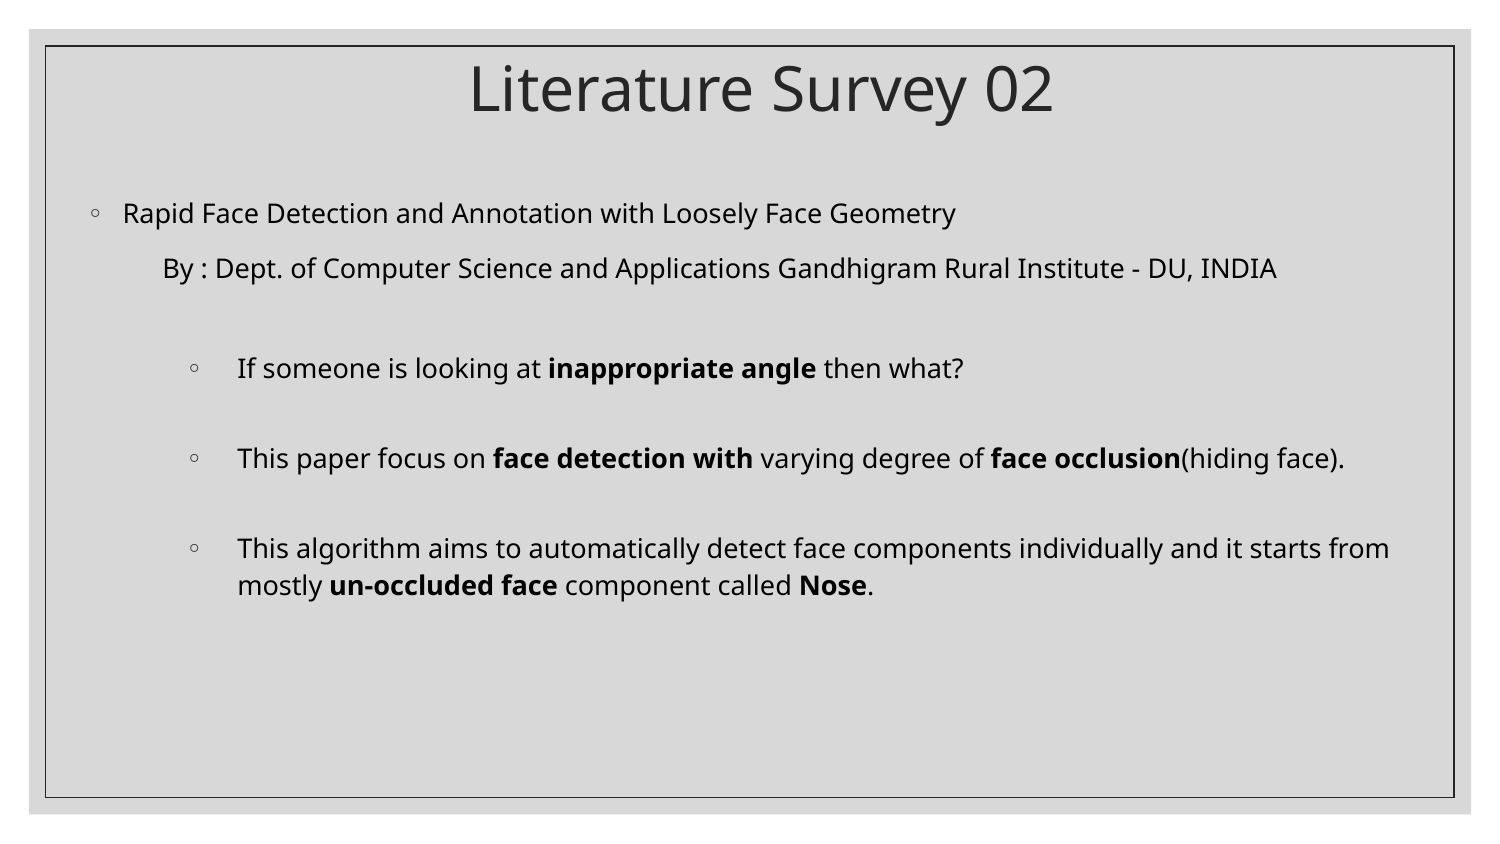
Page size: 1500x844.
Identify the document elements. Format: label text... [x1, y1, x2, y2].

text_box Literature Survey 02 [62, 17, 1462, 186]
text_box Rapid Face Detection and Annotation with Loosely Face Geometry By : Dept. of Computer Science and Applications Gandhigram Rural Institute - DU, INDIA If someone is looking at inappropriate angle then what? This paper focus on face detection with varying degree of face occlusion(hiding face). This algorithm aims to automatically detect face components individually and it starts from mostly un-occluded face component called Nose. [76, 185, 1423, 774]
